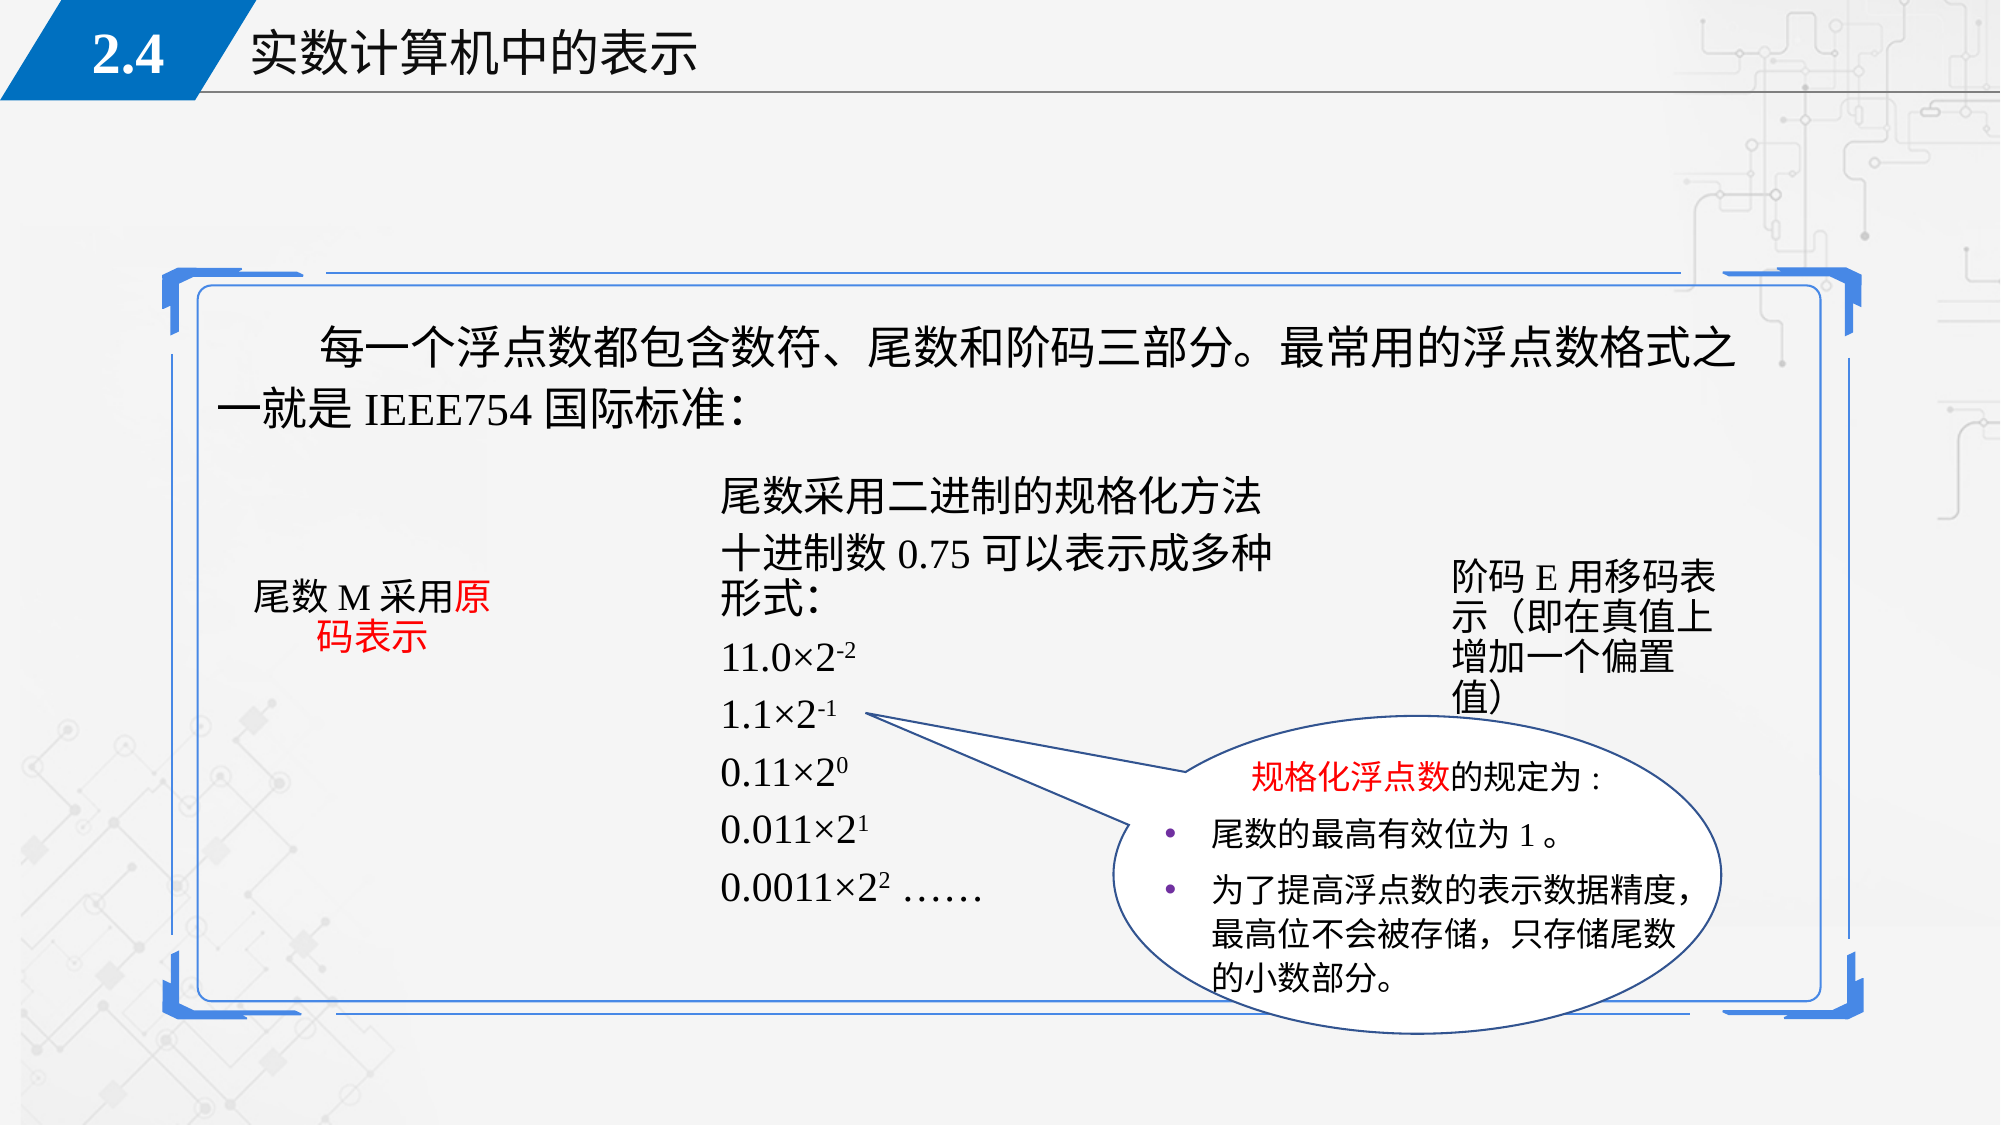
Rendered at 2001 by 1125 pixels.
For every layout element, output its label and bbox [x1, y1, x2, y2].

text_box [1113, 715, 1722, 1034]
text_box [163, 268, 1863, 1019]
picture [0, 0, 60, 98]
picture [0, 0, 2001, 1125]
